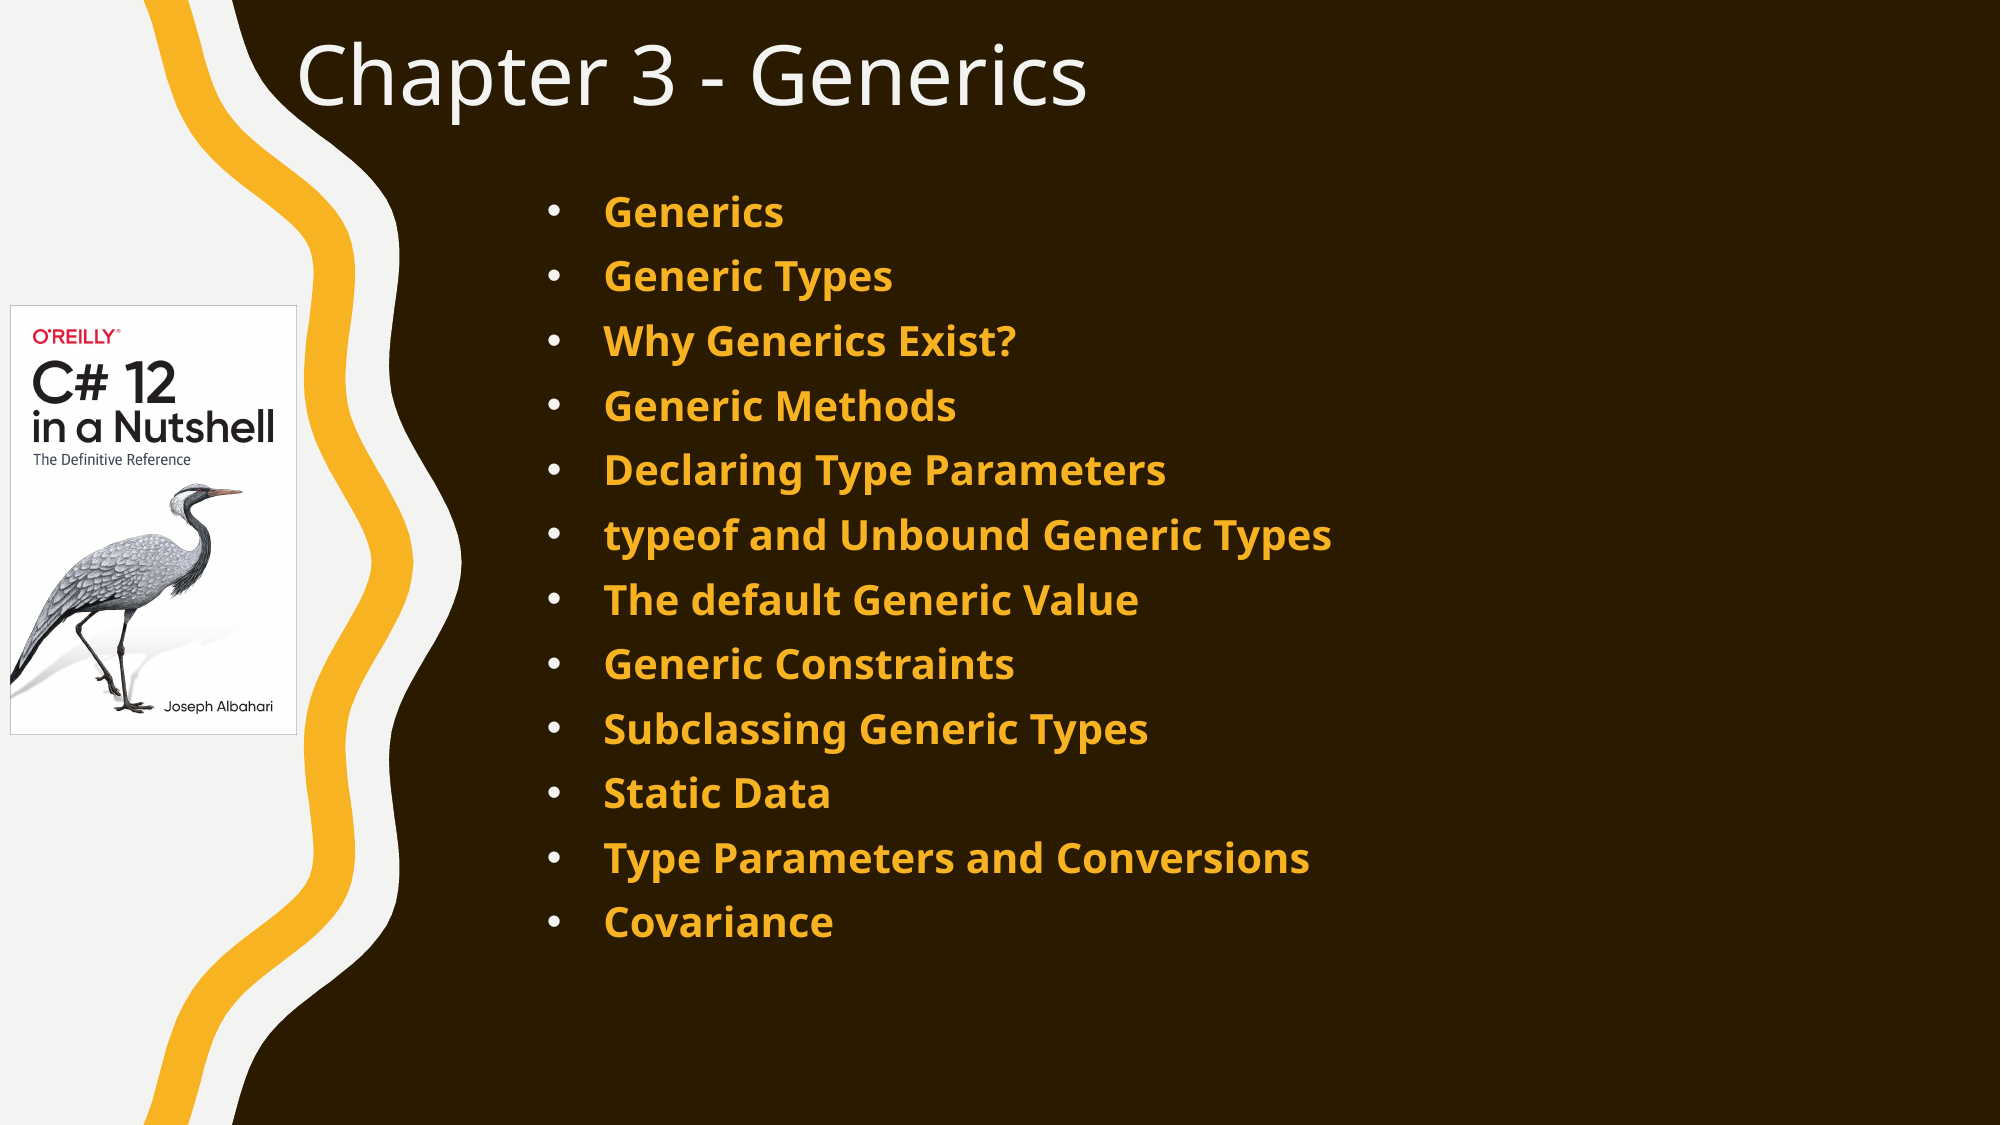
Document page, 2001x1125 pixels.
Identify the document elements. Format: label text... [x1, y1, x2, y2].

picture [10, 305, 297, 735]
title Chapter 3 - Generics [280, 0, 1525, 132]
list Generics Generic Types Why Generics Exist? Generic Methods Declaring Type Parameters typeof and Unbound Generic Types The default Generic Value Generic Constraints Subclassing Generic Types Static Data Type Parameters and Conversions Covariance [531, 178, 1684, 1003]
